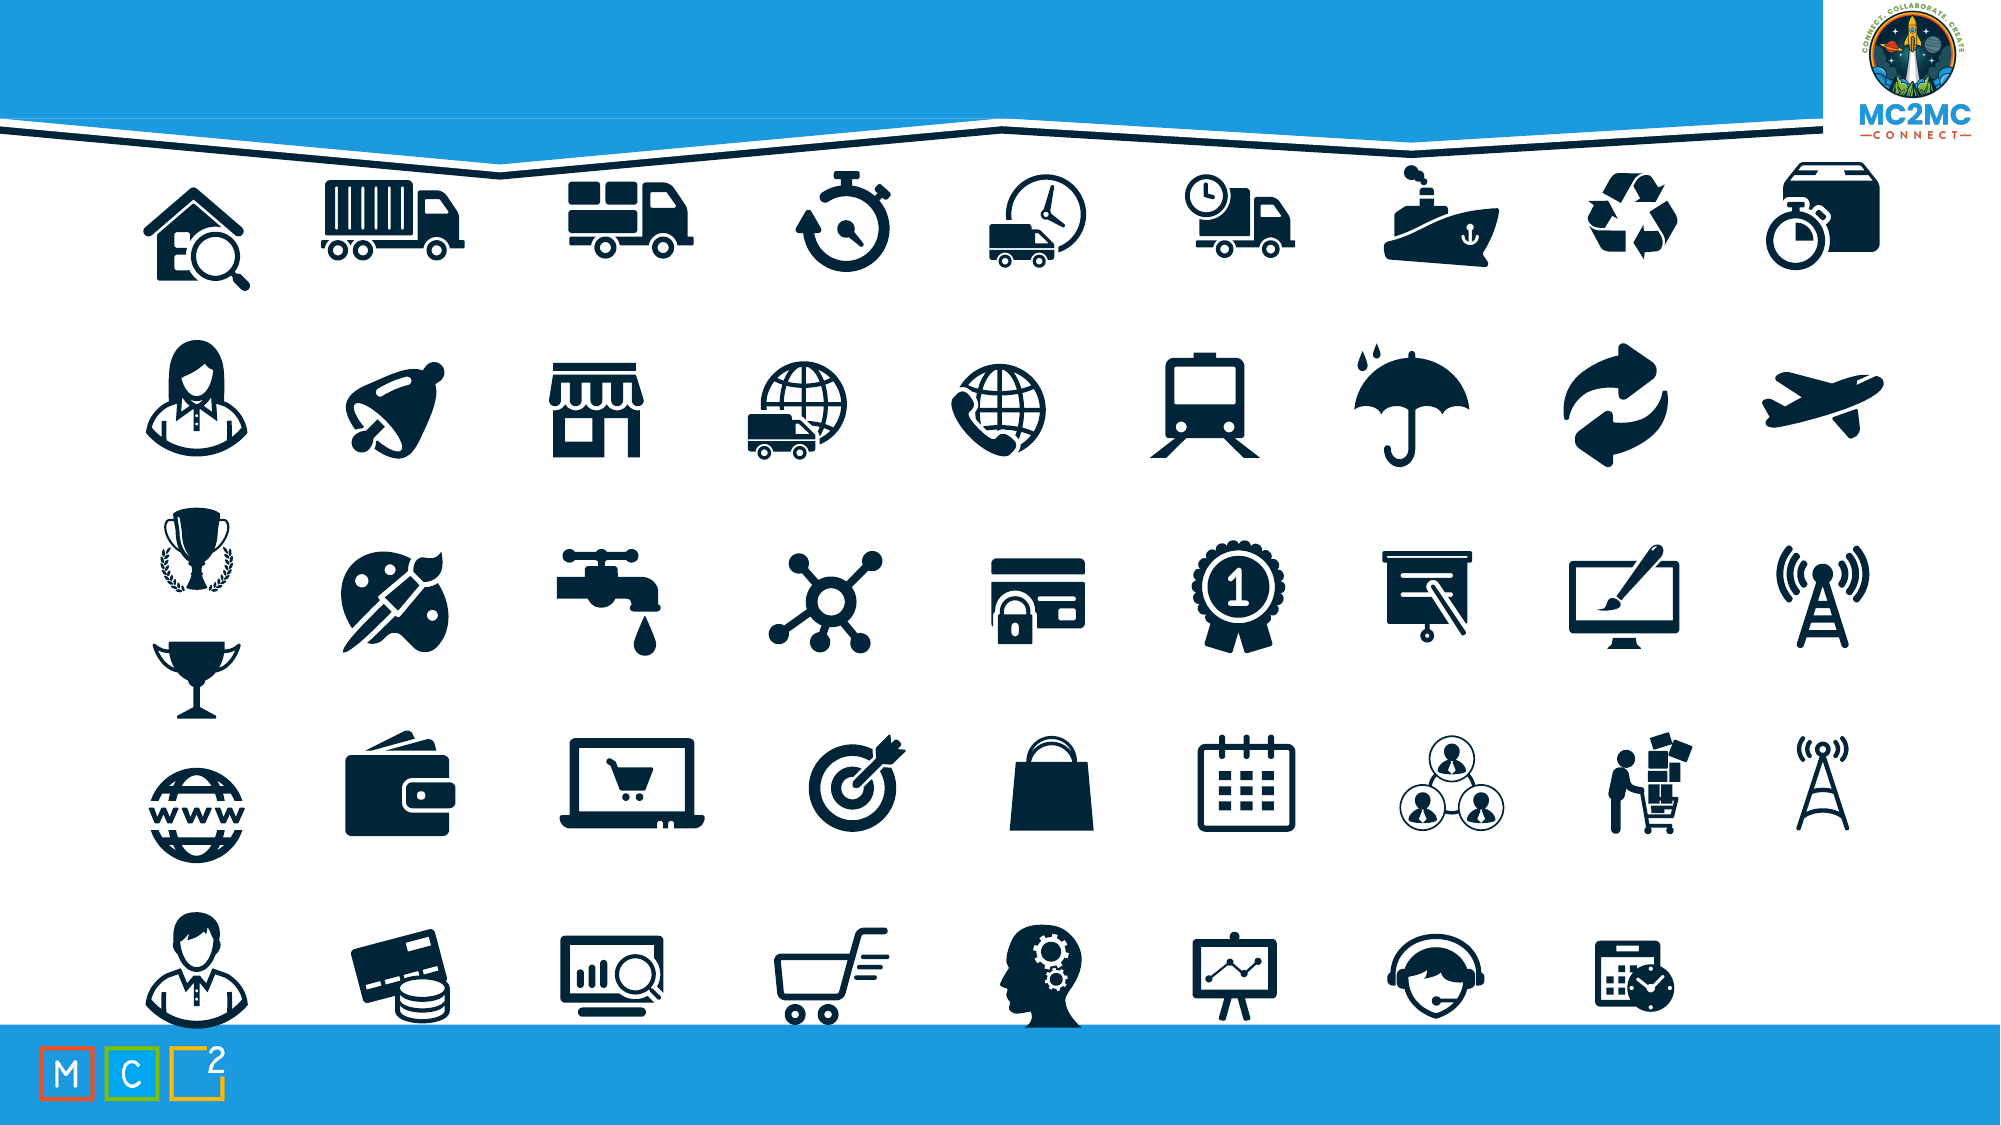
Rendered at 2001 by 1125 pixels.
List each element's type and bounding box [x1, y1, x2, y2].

picture [33, 1038, 242, 1107]
picture [1851, 0, 1980, 143]
